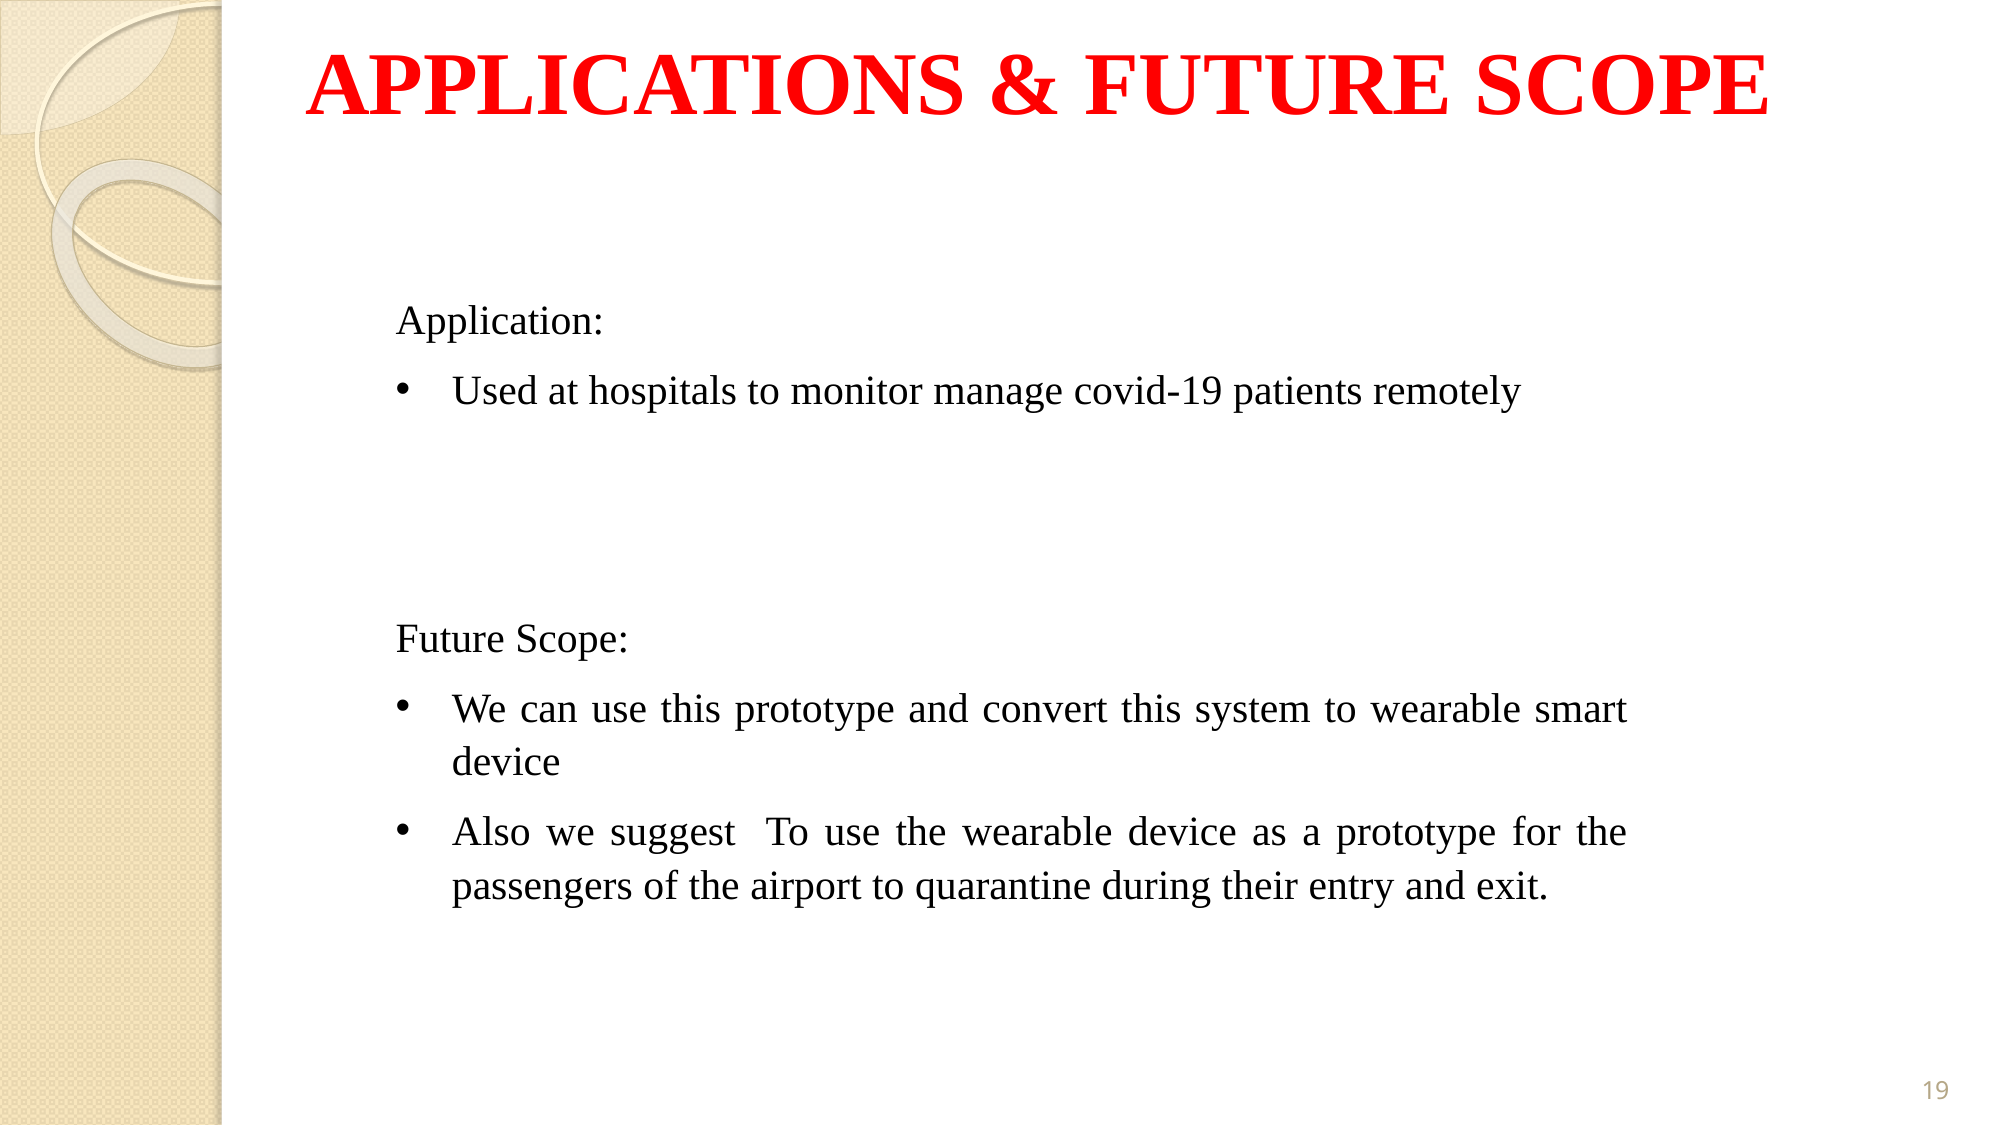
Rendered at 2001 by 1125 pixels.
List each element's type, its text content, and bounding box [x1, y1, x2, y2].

title APPLICATIONS & FUTURE SCOPE [302, 23, 1925, 213]
slide_number 19 [1915, 1073, 1953, 1125]
picture [0, 0, 221, 1125]
text_box Application: Used at hospitals to monitor manage covid-19 patients remotely Future Scope: We can use this prototype and convert this system to wearable smart device Also we suggest To use the wearable device as a prototype for the passengers of the airport to quarantine during their entry and exit. [380, 281, 1644, 986]
